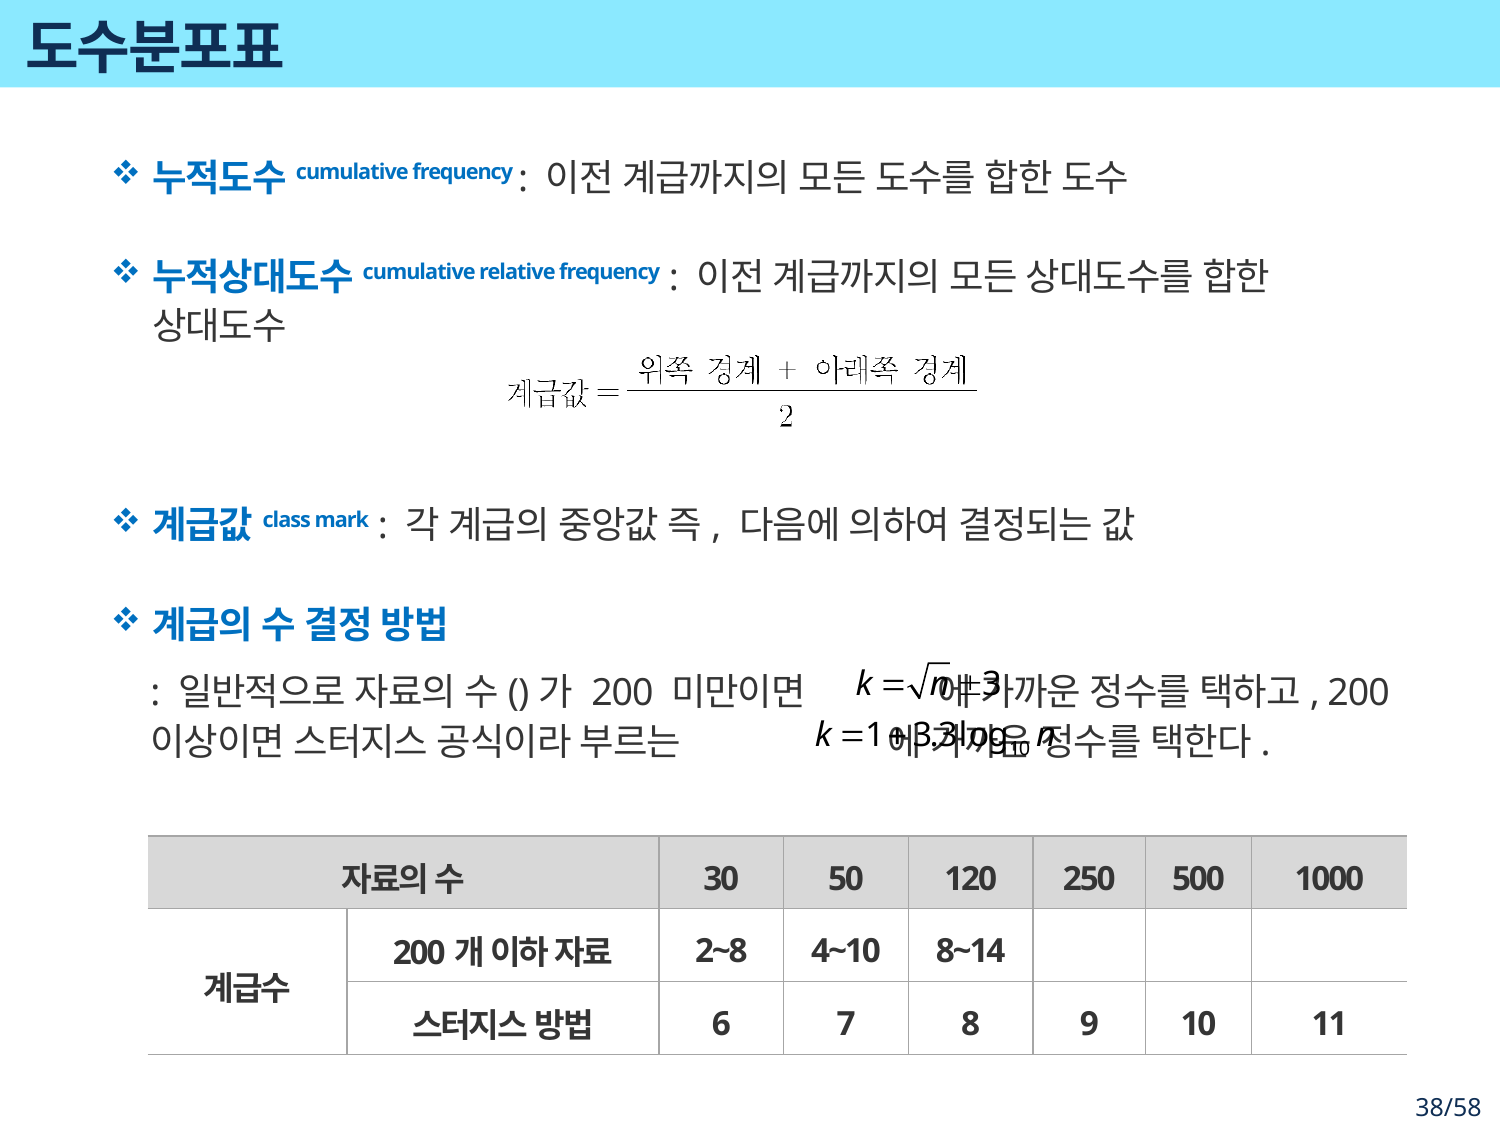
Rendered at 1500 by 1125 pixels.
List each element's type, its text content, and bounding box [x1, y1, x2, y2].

picture [493, 337, 986, 443]
table_cell 9 [1034, 982, 1145, 1054]
table_header 50 [784, 837, 908, 908]
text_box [849, 656, 1005, 708]
table_cell 스터지스 방법 [348, 982, 658, 1054]
table_cell 7 [784, 982, 908, 1054]
table_cell [1252, 909, 1407, 981]
table_header 1000 [1252, 837, 1407, 908]
table_cell 11 [1252, 982, 1407, 1054]
table_cell 6 [660, 982, 783, 1054]
table_cell 200개 이하 자료 [348, 909, 658, 981]
table_cell 8~14 [909, 909, 1032, 981]
table_cell [1146, 909, 1251, 981]
table_cell 8 [909, 982, 1032, 1054]
table_header 500 [1146, 837, 1251, 908]
table_cell 4~10 [784, 909, 908, 981]
table_header 250 [1034, 837, 1145, 908]
table_cell 계급수 [148, 909, 346, 1054]
table_cell 10 [1146, 982, 1251, 1054]
table_header 30 [660, 837, 783, 908]
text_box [808, 712, 1062, 764]
title 도수분포표 [10, 5, 1288, 84]
table_cell [1034, 909, 1145, 981]
text_box 누적도수cumulative frequency : 이전 계급까지의 모든 도수를 합한 도수 누적상대도수cumulative relative frequency : 이전 계급까지의 모든 상대도수를 합한 상대도수 계급값class mark : 각 계급의 중앙값 즉, 다음에 의하여 결정되는 값 계급의 수 결정 방법 [95, 141, 1391, 272]
table_header 자료의 수 [148, 837, 658, 908]
table_header 120 [909, 837, 1032, 908]
table_cell 2~8 [660, 909, 783, 981]
